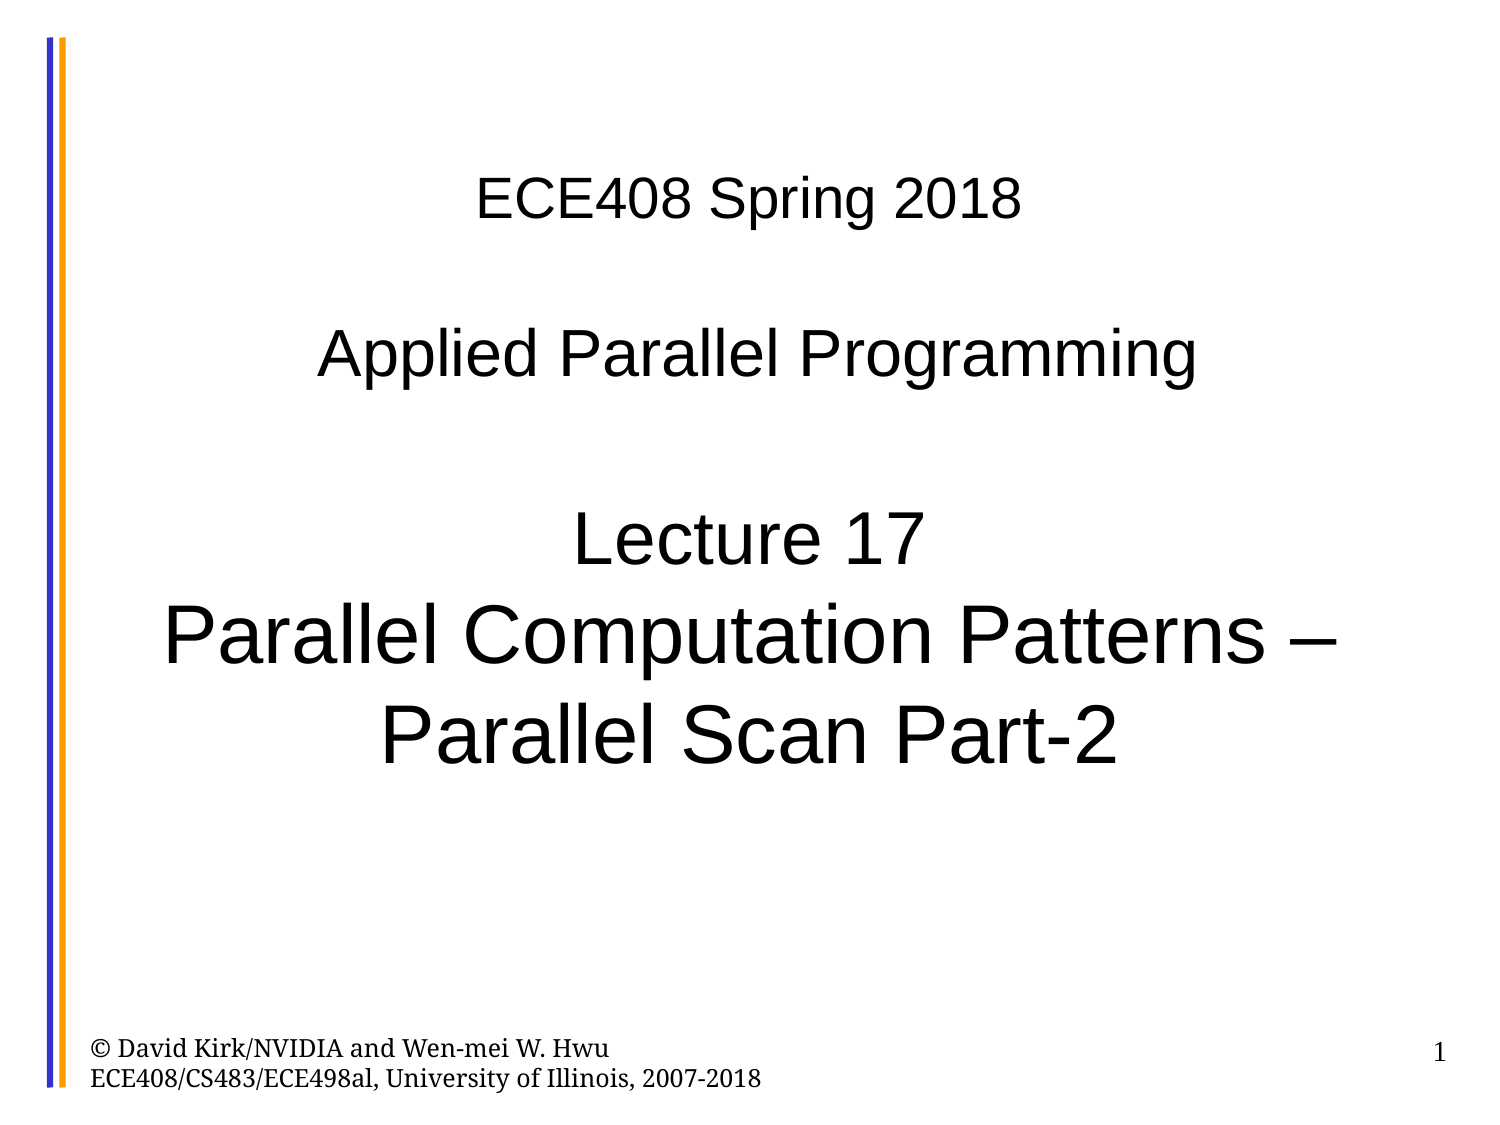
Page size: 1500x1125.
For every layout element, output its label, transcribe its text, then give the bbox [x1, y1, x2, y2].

footer © David Kirk/NVIDIA and Wen-mei W. Hwu ECE408/CS483/ECE498al, University of Illinois, 2007-2018 [74, 1024, 813, 1101]
slide_number 1 [1149, 1024, 1463, 1101]
title ECE408 Spring 2018 Applied Parallel Programming Lecture 17 Parallel Computation Patterns – Parallel Scan Part-2 [24, 50, 1475, 1000]
